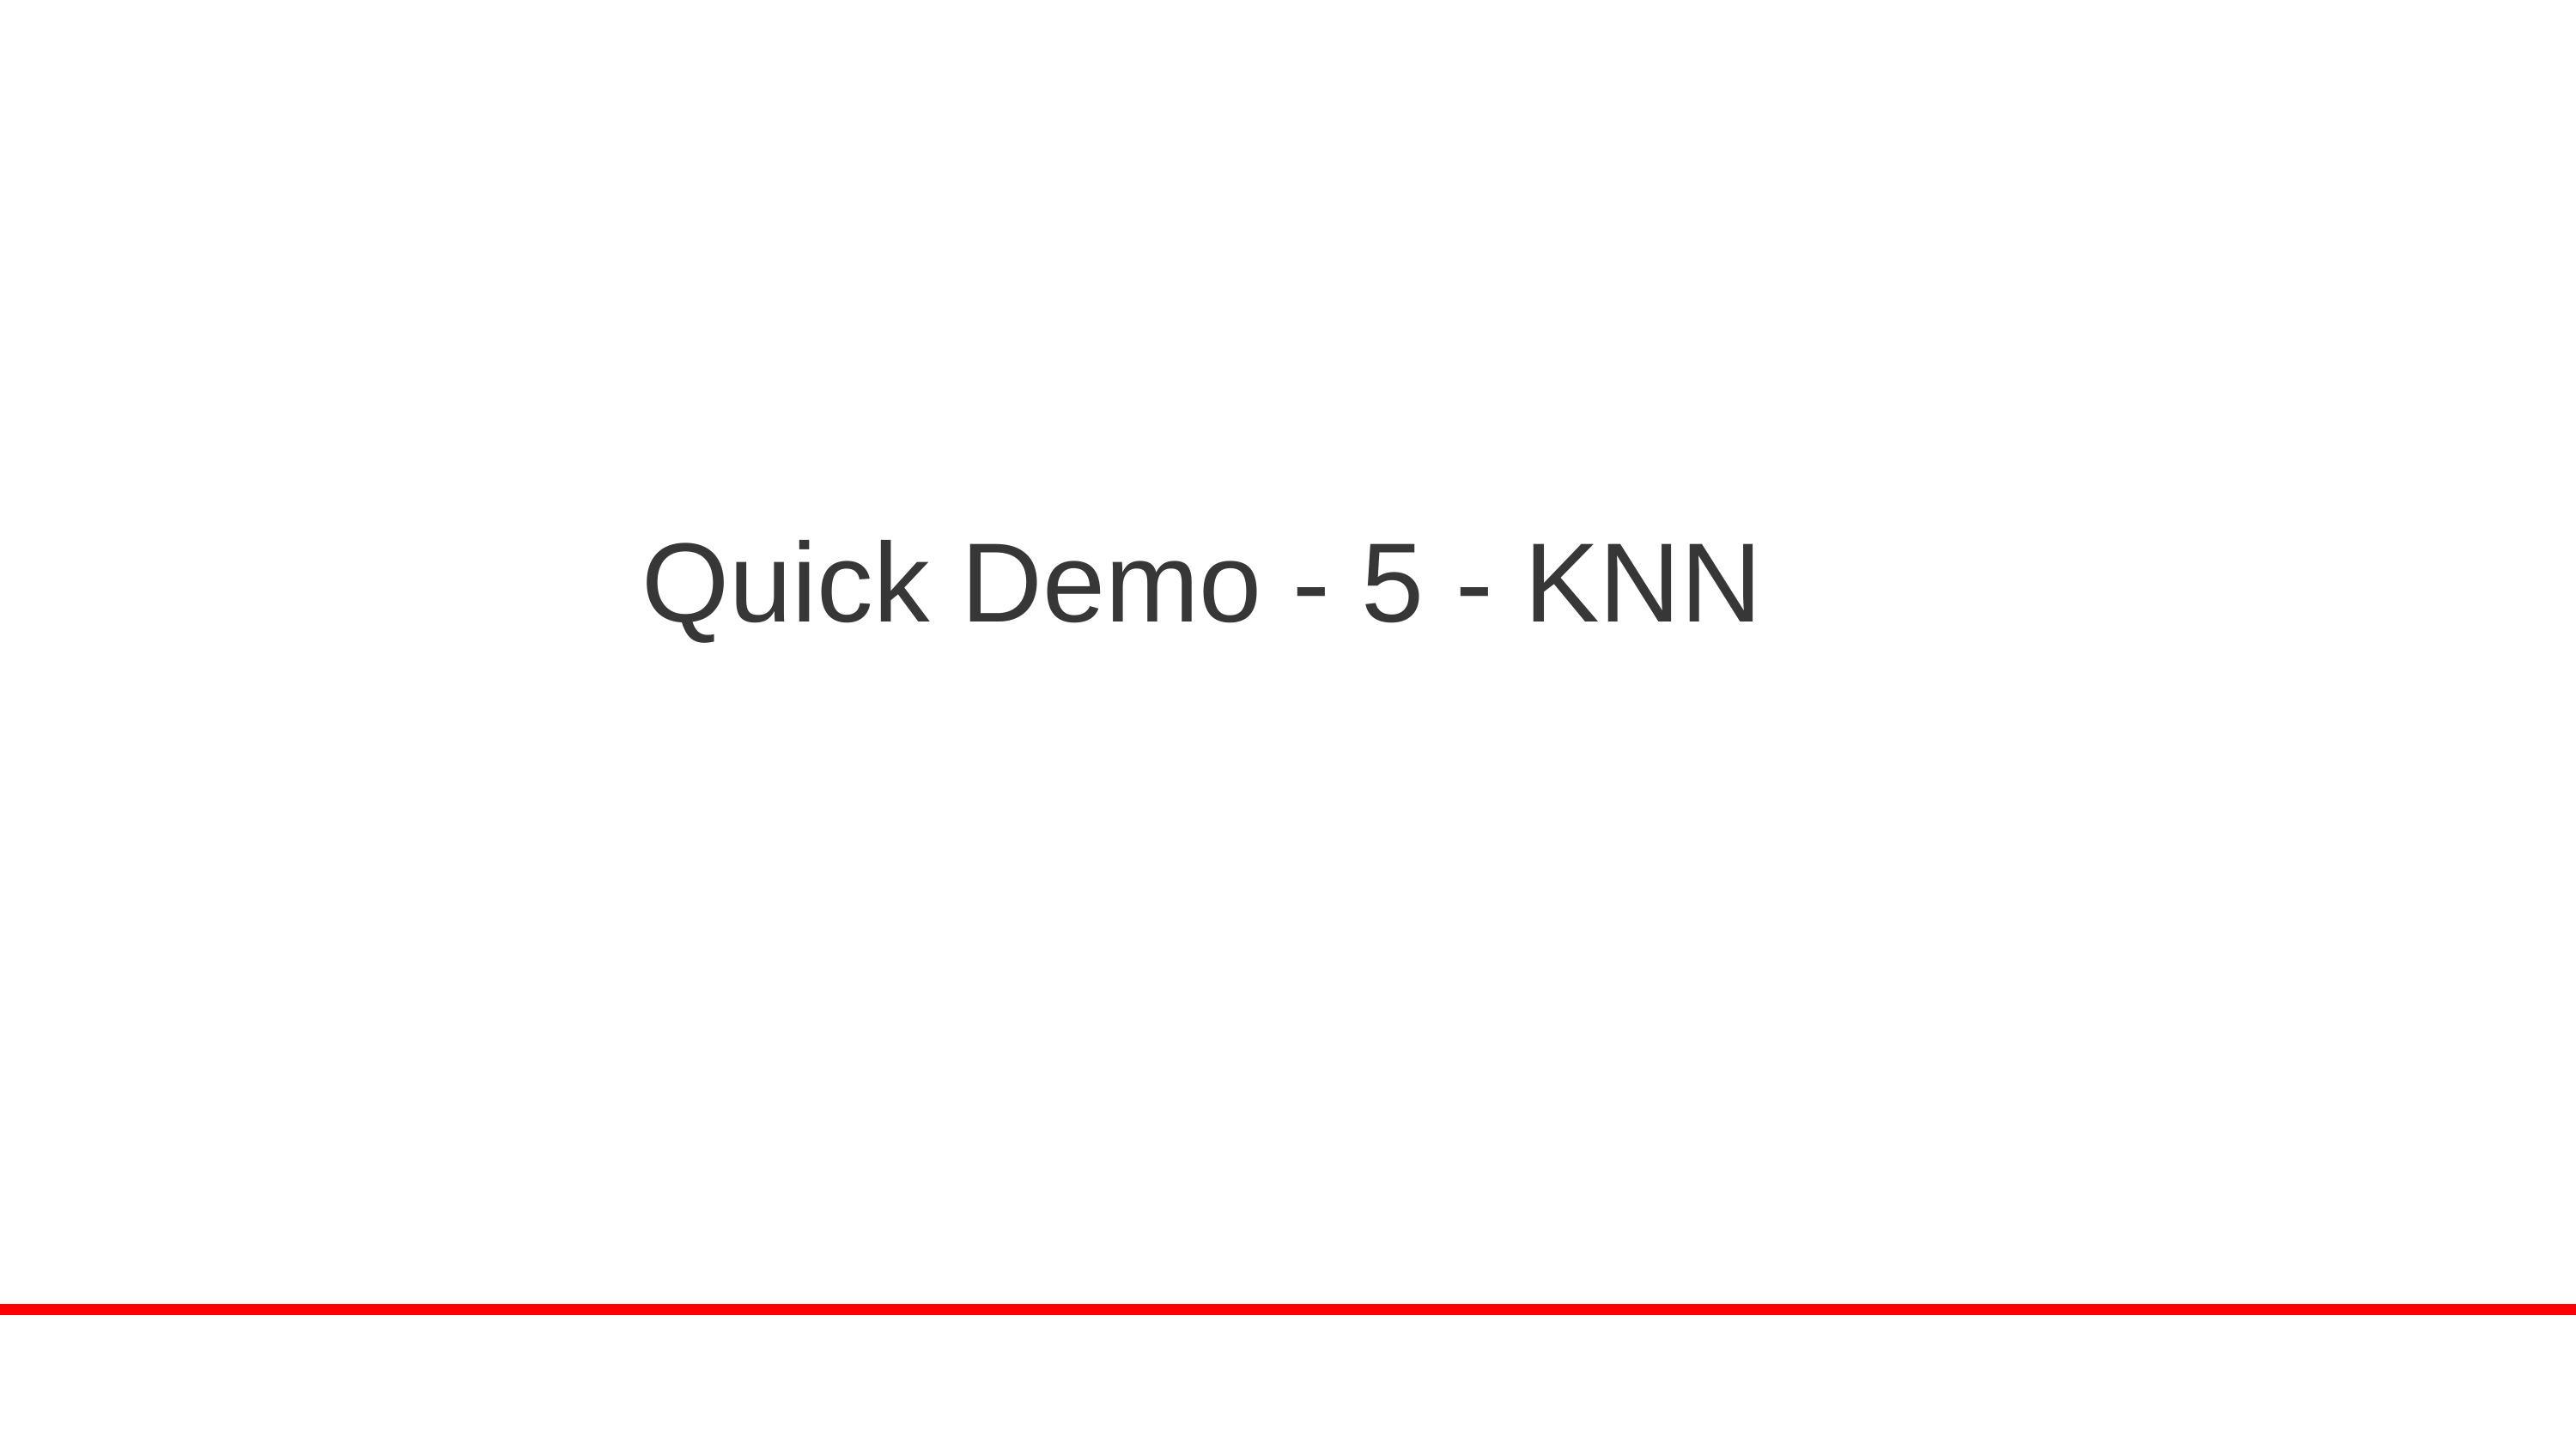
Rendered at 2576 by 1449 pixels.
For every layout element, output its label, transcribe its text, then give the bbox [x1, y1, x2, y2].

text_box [0, 1301, 2576, 1317]
text_box Quick Demo - 5 - KNN [641, 523, 2104, 645]
